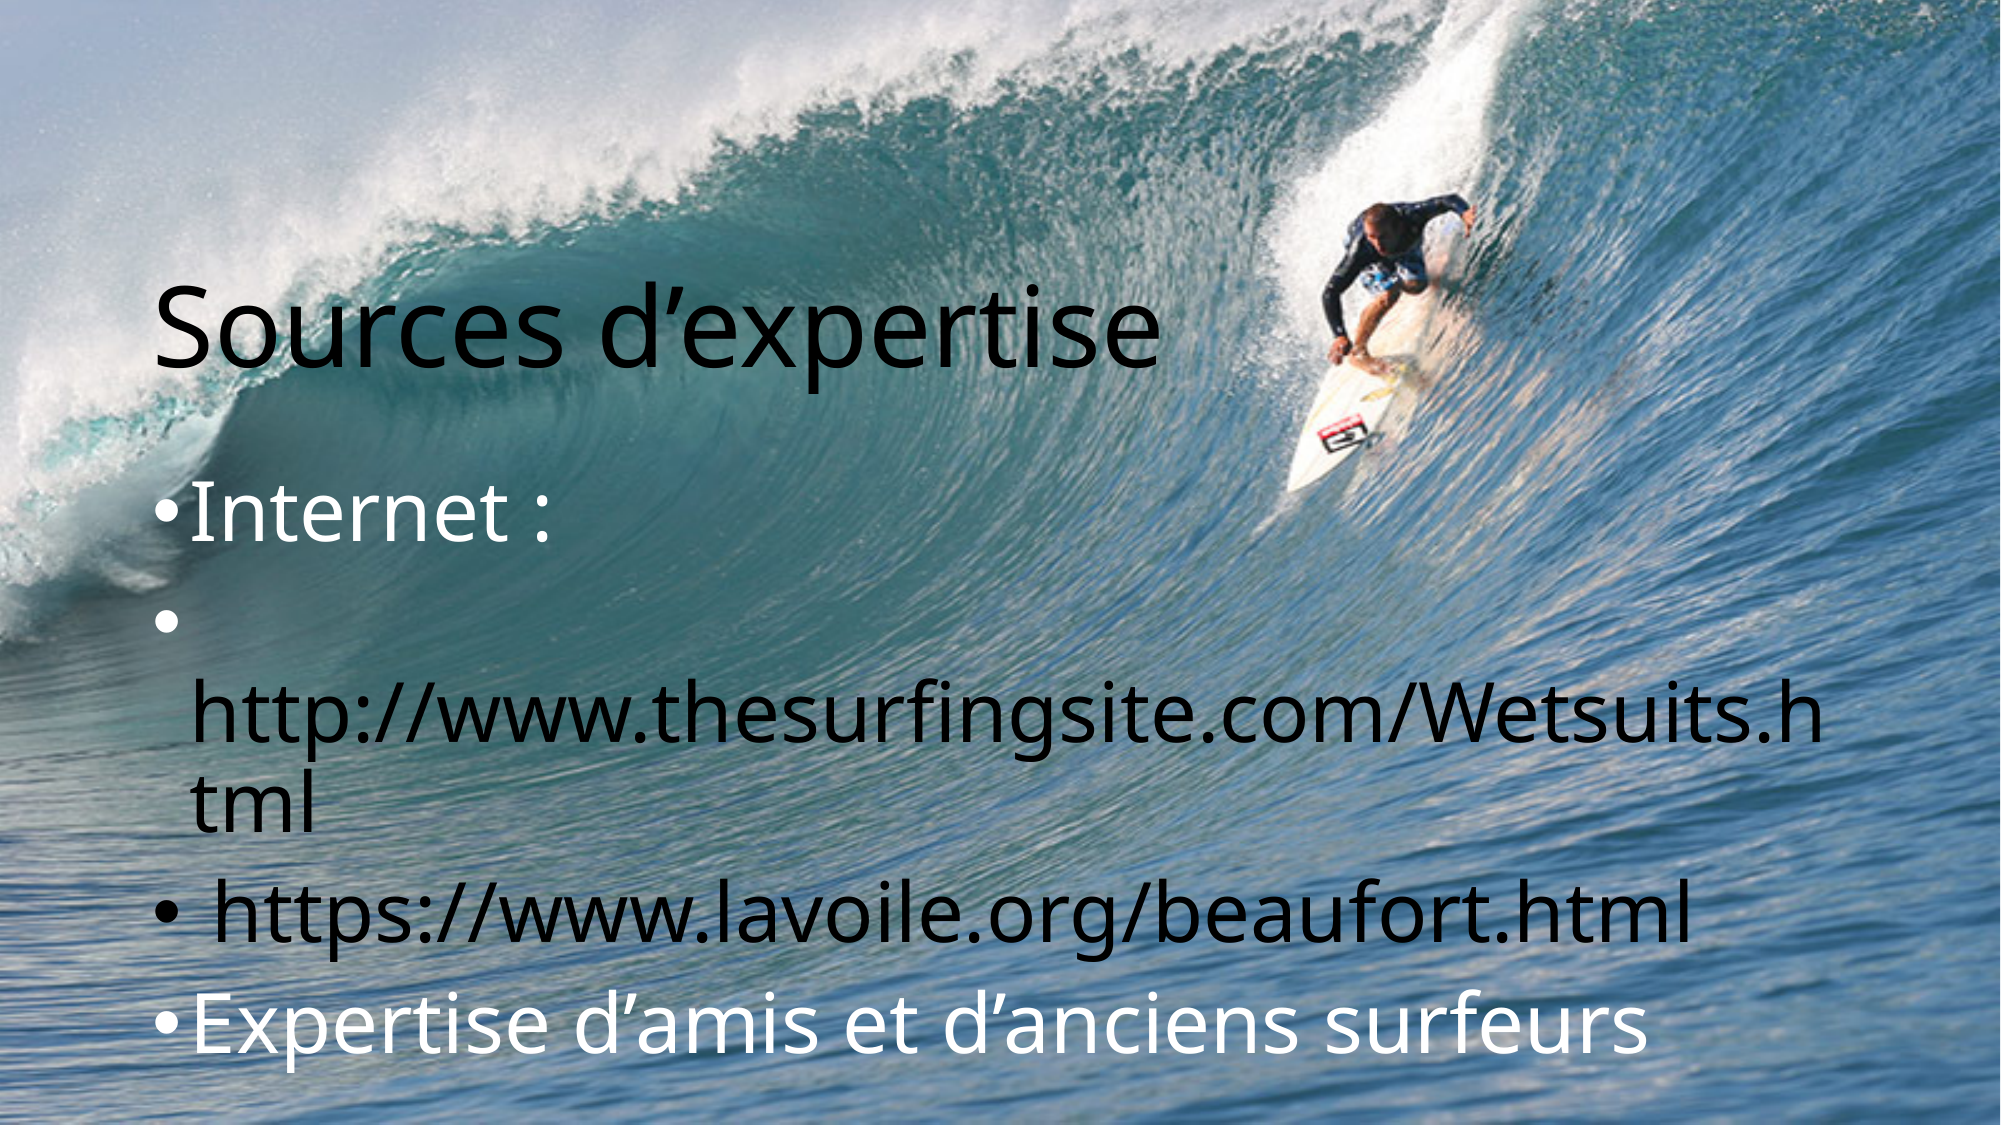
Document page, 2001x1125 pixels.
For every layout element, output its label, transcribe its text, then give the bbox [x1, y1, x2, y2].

list Internet : http://www.thesurfingsite.com/Wetsuits.html https://www.lavoile.org/beaufort.html Expertise d’amis et d’anciens surfeurs [137, 462, 1863, 1125]
title Sources d’expertise [137, 222, 1863, 441]
picture [0, 0, 2001, 1125]
